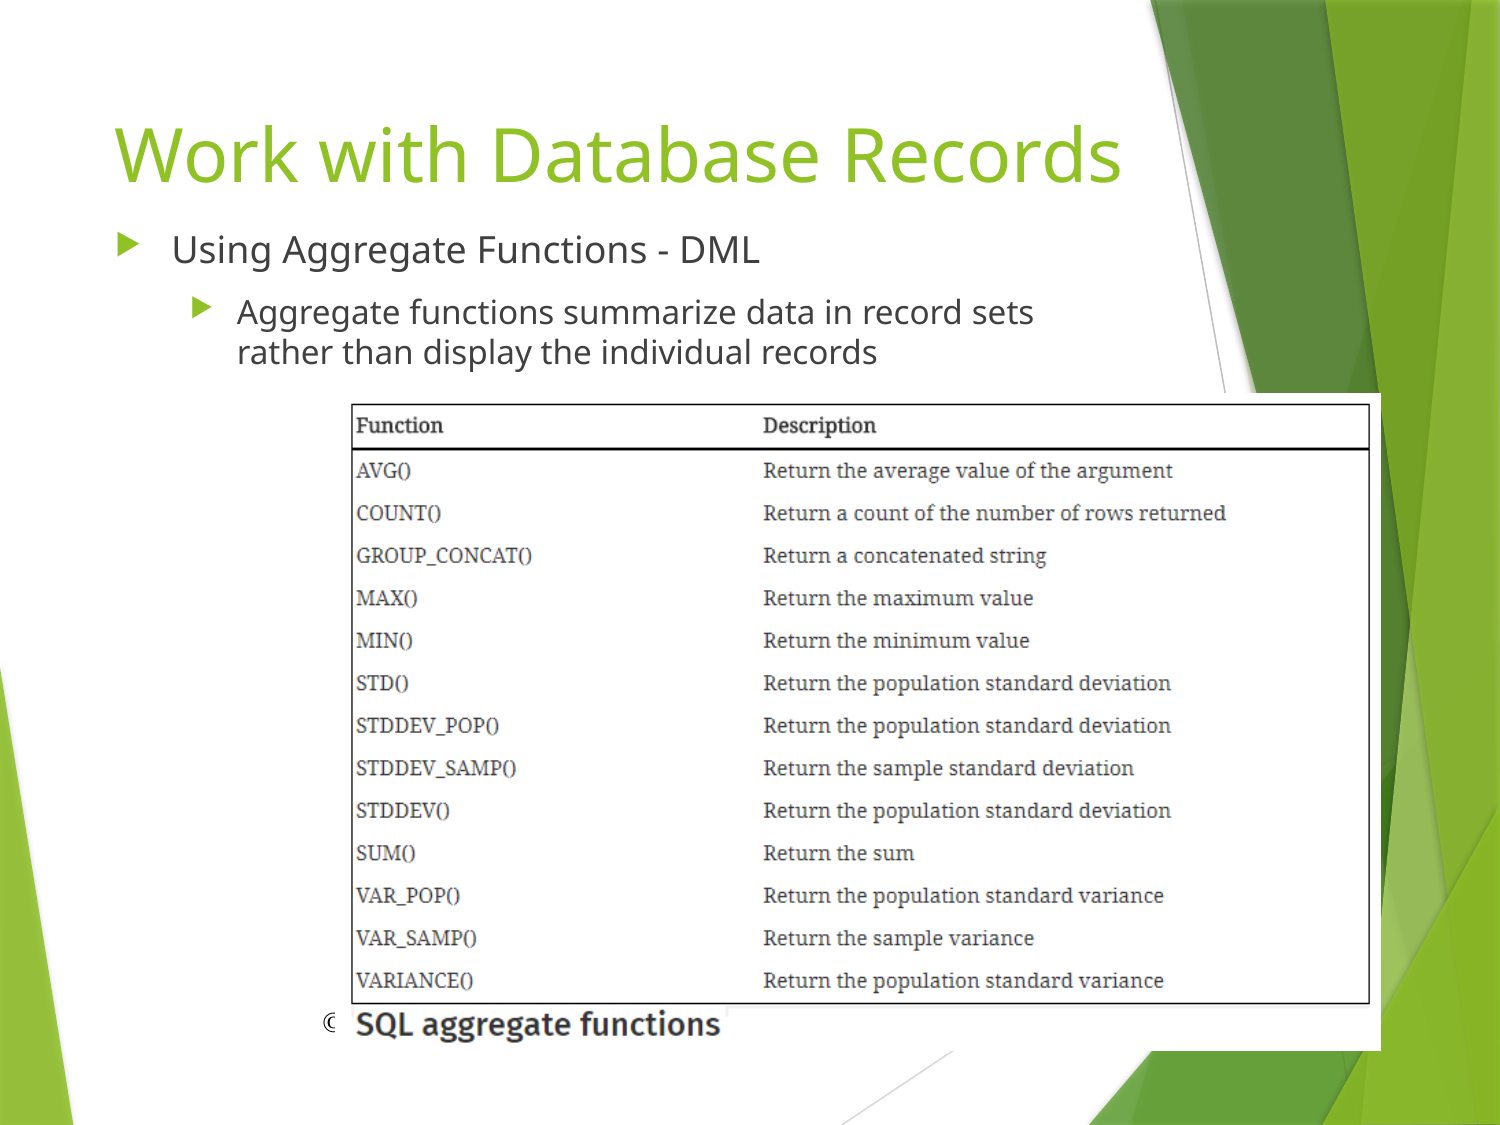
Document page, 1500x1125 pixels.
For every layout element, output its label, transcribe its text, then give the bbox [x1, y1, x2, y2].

list Using Aggregate Functions - DML Aggregate functions summarize data in record sets rather than display the individual records [99, 218, 1142, 991]
footer © 2011 Cengage Learning. [99, 991, 330, 1051]
picture [335, 392, 1382, 1052]
title Work with Database Records [99, 99, 1142, 218]
